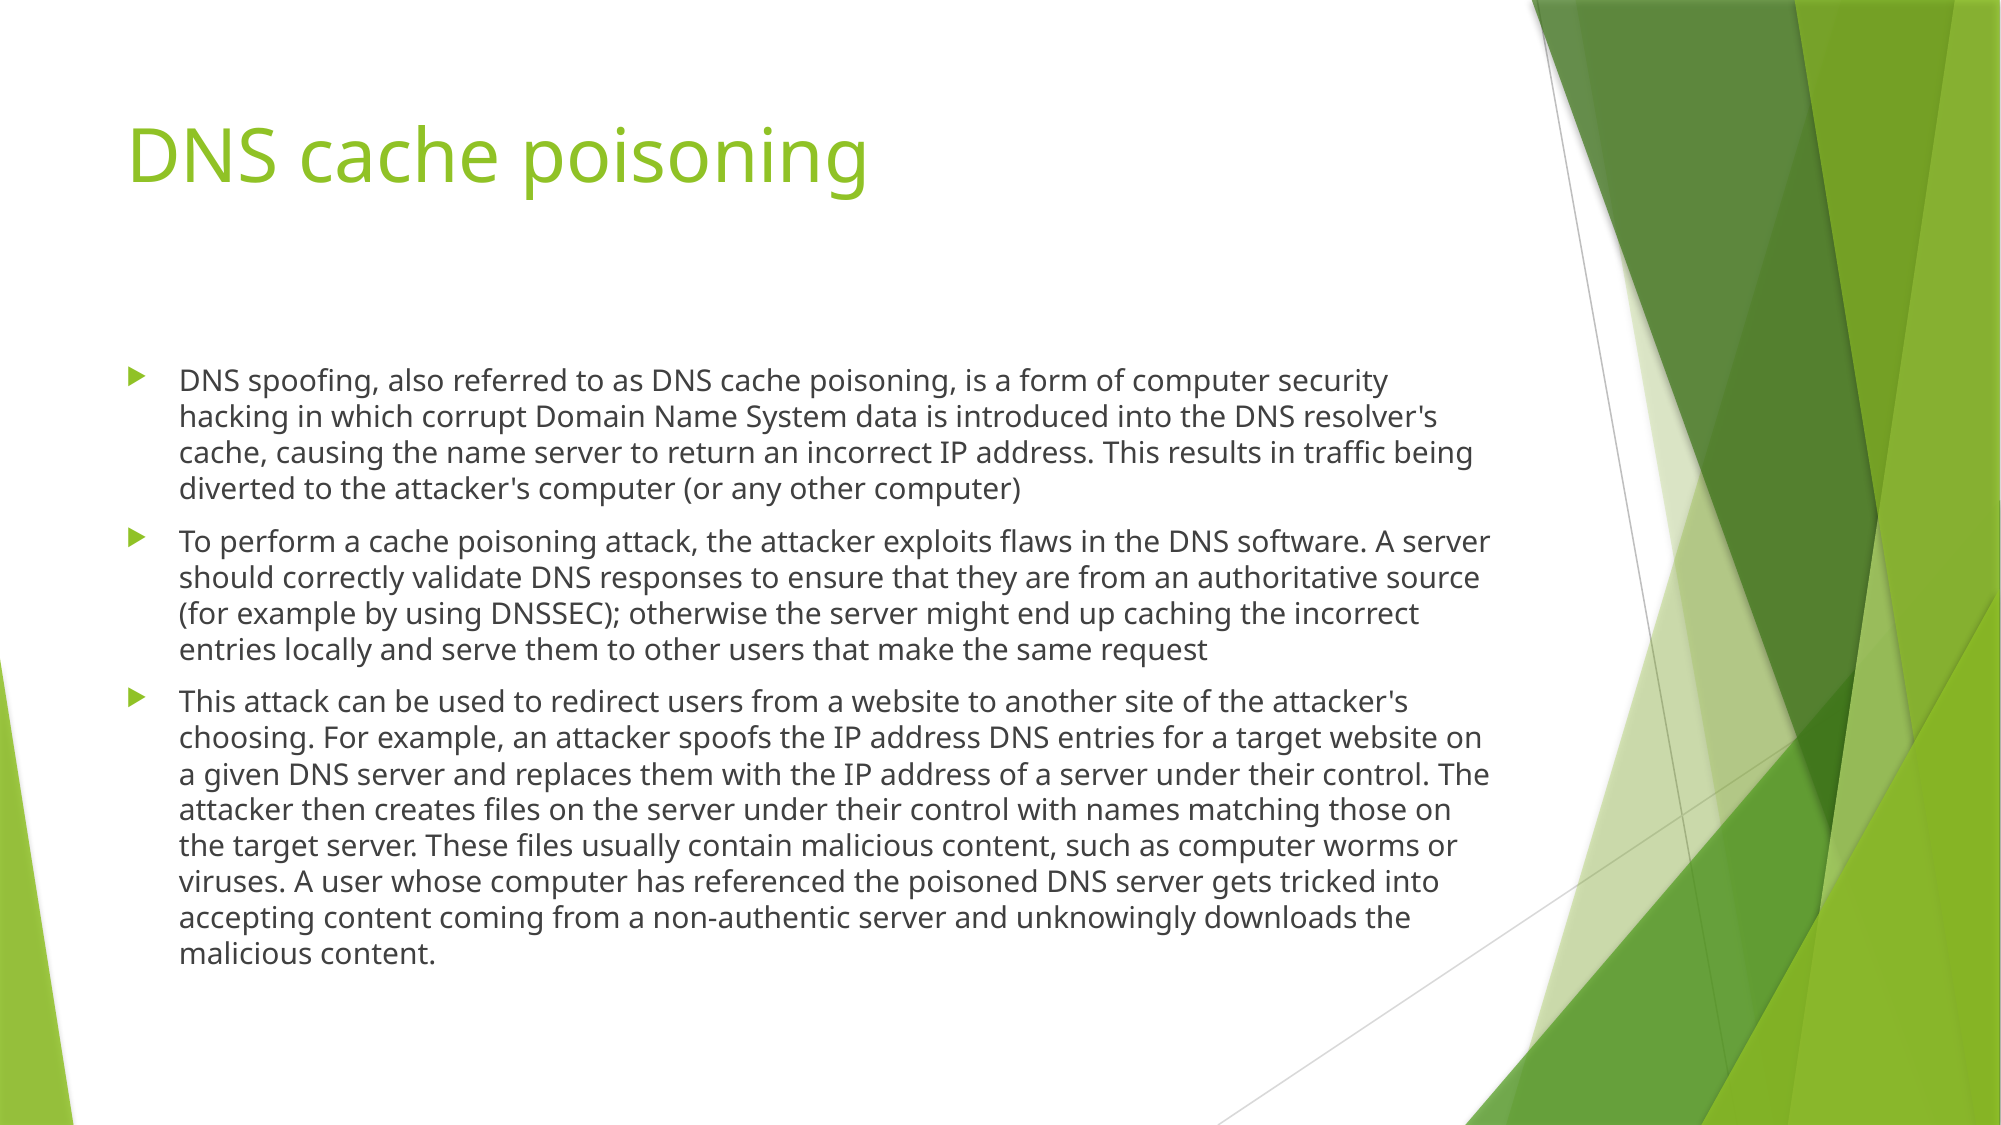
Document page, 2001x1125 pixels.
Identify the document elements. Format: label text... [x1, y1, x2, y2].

title DNS cache poisoning [111, 99, 1522, 317]
list DNS spoofing, also referred to as DNS cache poisoning, is a form of computer security hacking in which corrupt Domain Name System data is introduced into the DNS resolver's cache, causing the name server to return an incorrect IP address. This results in traffic being diverted to the attacker's computer (or any other computer) To perform a cache poisoning attack, the attacker exploits flaws in the DNS software. A server should correctly validate DNS responses to ensure that they are from an authoritative source (for example by using DNSSEC); otherwise the server might end up caching the incorrect entries locally and serve them to other users that make the same request This attack can be used to redirect users from a website to another site of the attacker's choosing. For example, an attacker spoofs the IP address DNS entries for a target website on a given DNS server and replaces them with the IP address of a server under their control. The attacker then creates files on the server under their control with names matching those on the target server. These files usually contain malicious content, such as computer worms or viruses. A user whose computer has referenced the poisoned DNS server gets tricked into accepting content coming from a non-authentic server and unknowingly downloads the malicious content. [111, 354, 1522, 992]
